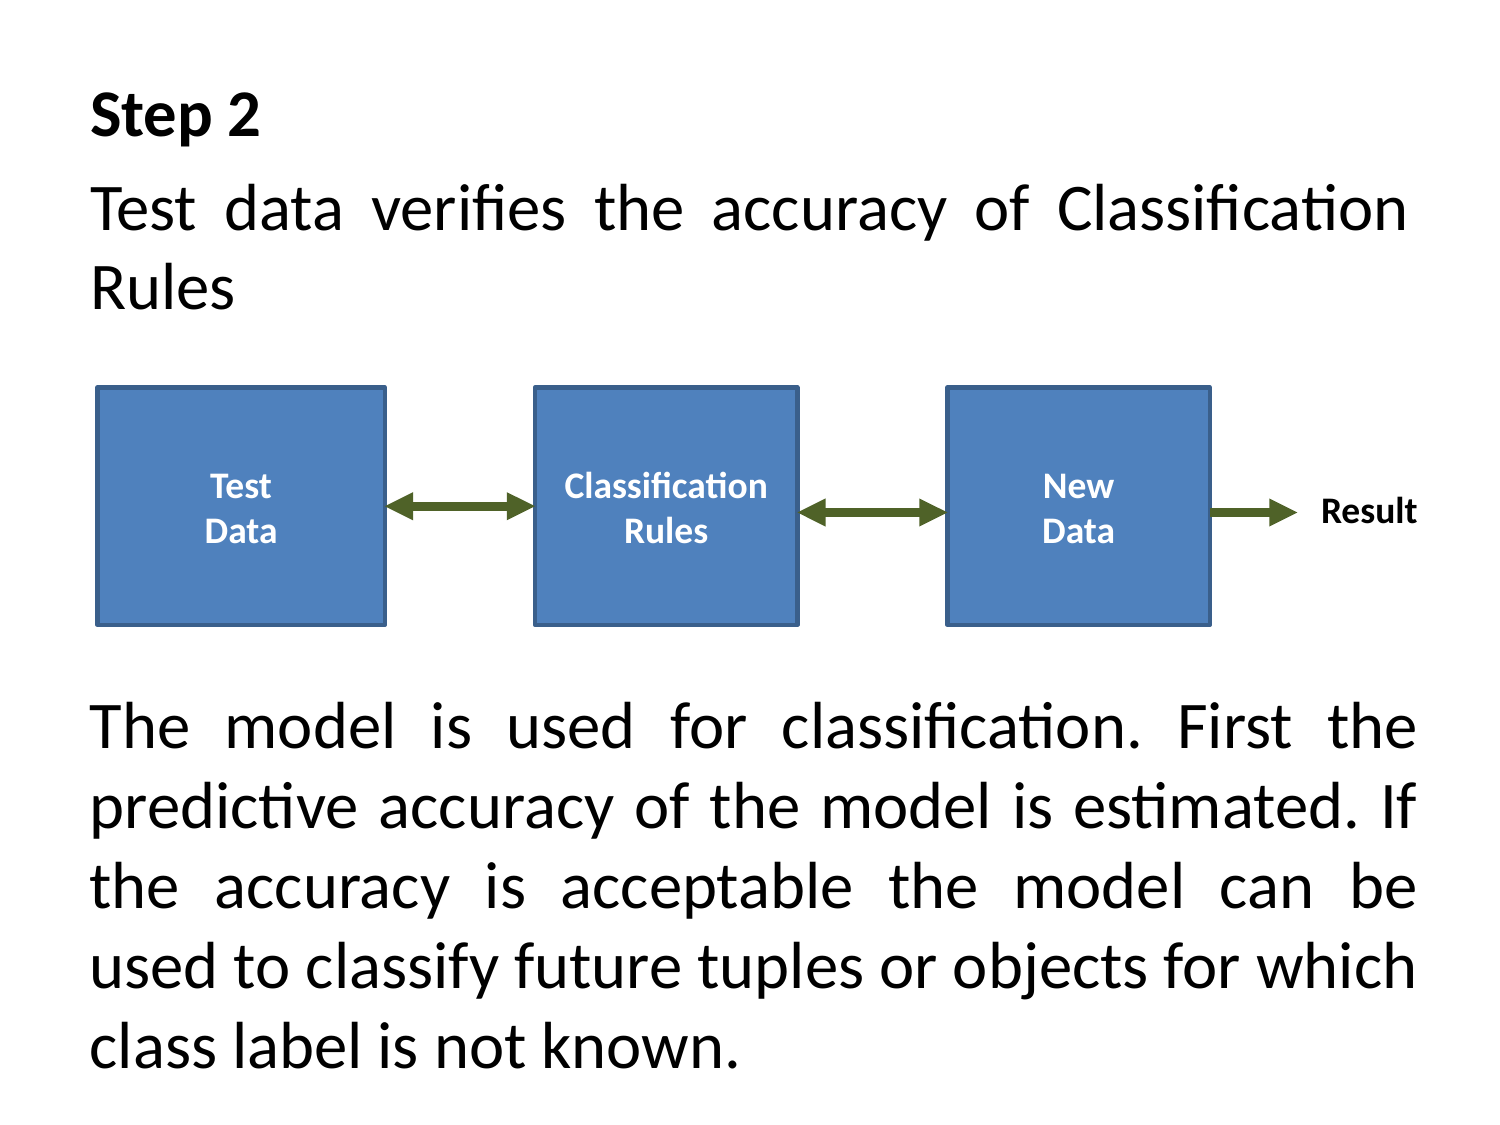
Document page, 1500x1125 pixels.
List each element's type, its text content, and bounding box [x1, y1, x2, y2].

list Step 2 Test data verifies the accuracy of Classification Rules [75, 62, 1425, 350]
text_box Classification Rules [533, 385, 800, 627]
text_box New Data [945, 385, 1212, 627]
text_box Result [1306, 478, 1433, 539]
text_box The model is used for classification. First the predictive accuracy of the model is estimated. If the accuracy is acceptable the model can be used to classify future tuples or objects for which class label is not known. [75, 674, 1434, 1090]
text_box Test Data [95, 385, 387, 627]
